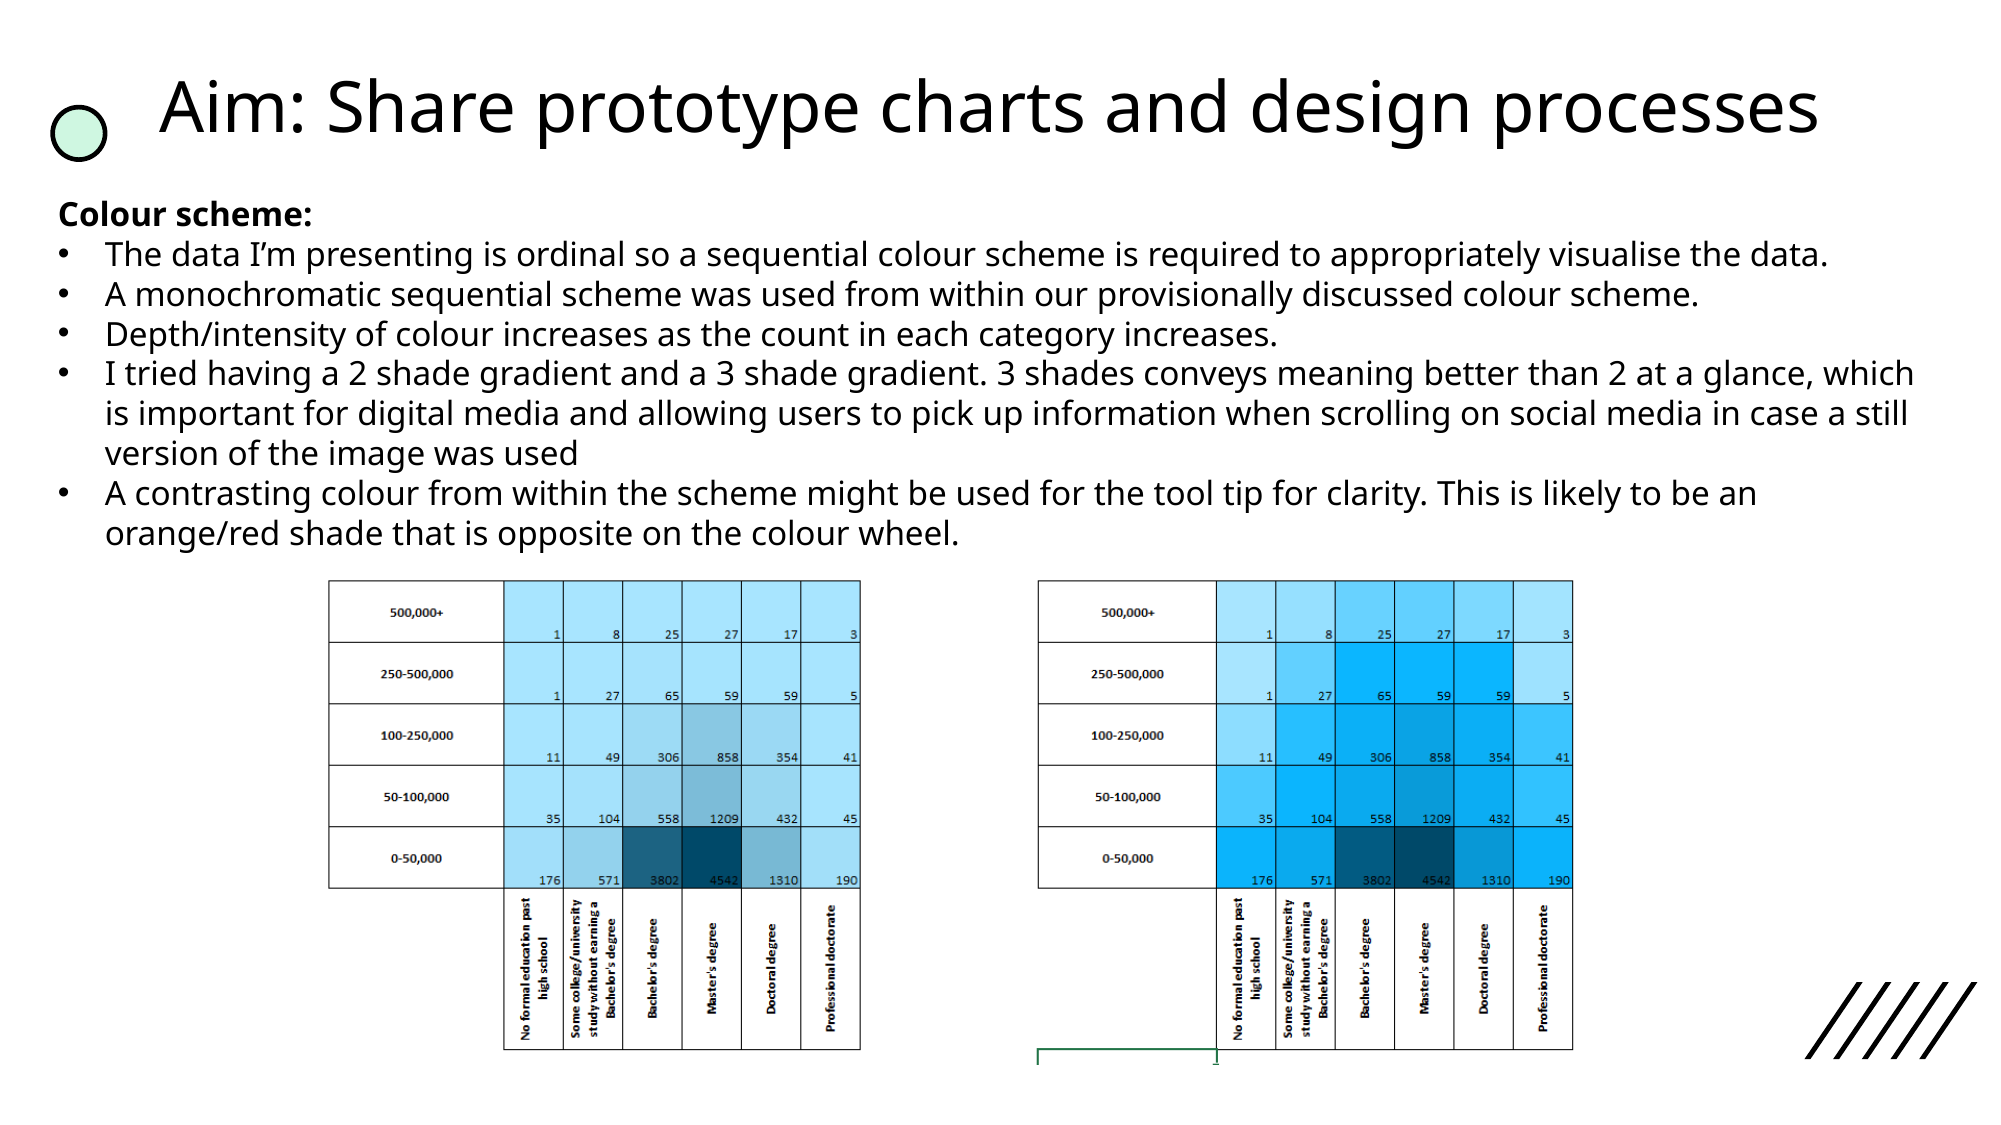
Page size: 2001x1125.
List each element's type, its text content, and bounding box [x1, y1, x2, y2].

picture [301, 568, 1597, 1065]
text_box Colour scheme: The data I’m presenting is ordinal so a sequential colour scheme is required to appropriately visualise the data. A monochromatic sequential scheme was used from within our provisionally discussed colour scheme. Depth/intensity of colour increases as the count in each category increases. I tried having a 2 shade gradient and a 3 shade gradient. 3 shades conveys meaning better than 2 at a glance, which is important for digital media and allowing users to pick up information when scrolling on social media in case a still version of the image was used A contrasting colour from within the scheme might be used for the tool tip for clarity. This is likely to be an orange/red shade that is opposite on the colour wheel. [43, 185, 1942, 560]
title Aim: Share prototype charts and design processes [137, 59, 1863, 160]
